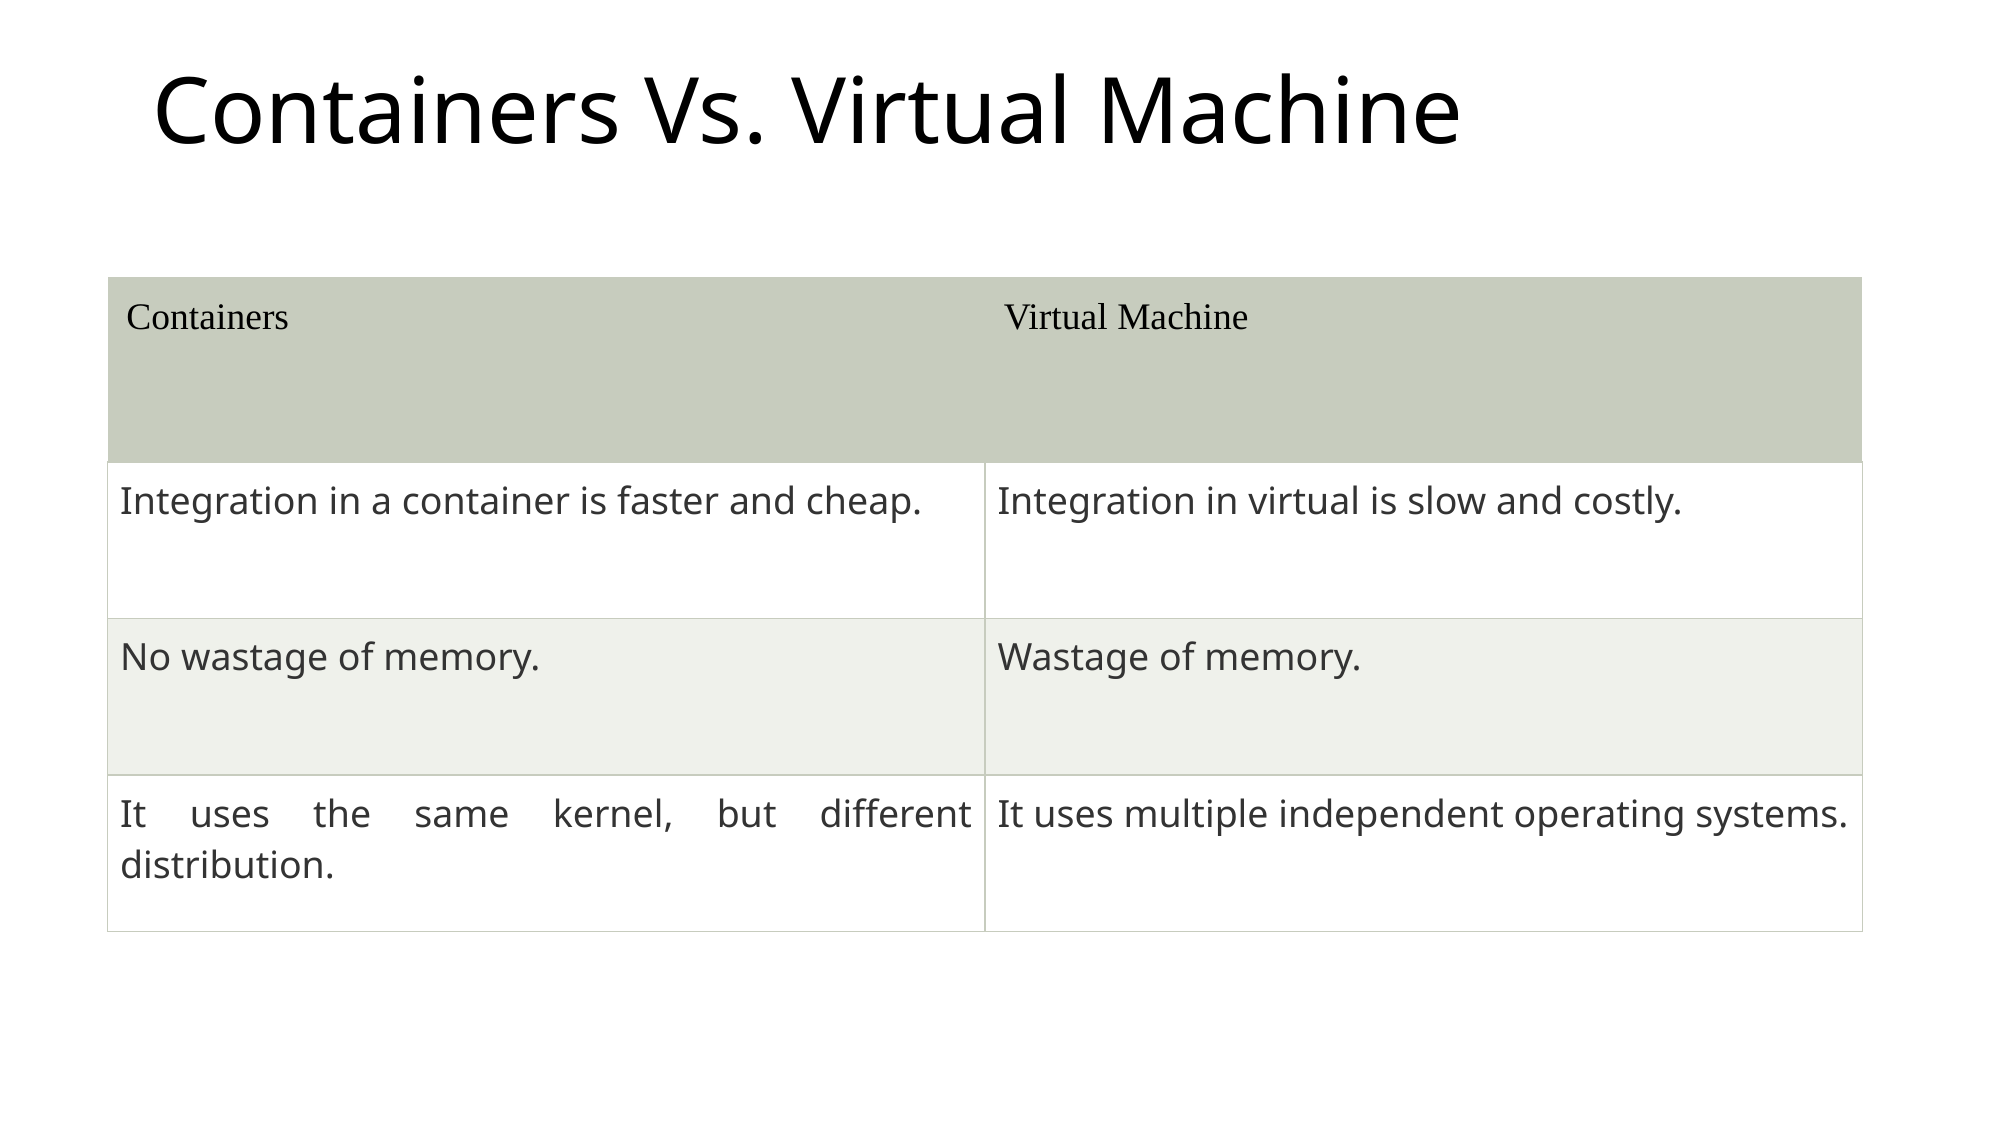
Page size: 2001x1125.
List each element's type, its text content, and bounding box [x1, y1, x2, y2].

table_cell Integration in a container is faster and cheap. [108, 463, 984, 618]
table_cell Integration in virtual is slow and costly. [986, 463, 1862, 618]
table_header Virtual Machine [985, 277, 1862, 461]
table_cell No wastage of memory. [108, 619, 984, 774]
table_cell It uses the same kernel, but different distribution. [108, 776, 984, 931]
table_cell It uses multiple independent operating systems. [986, 776, 1862, 931]
table_cell Wastage of memory. [986, 619, 1862, 774]
title Containers Vs. Virtual Machine [137, 59, 1863, 278]
table_header Containers [108, 277, 985, 461]
